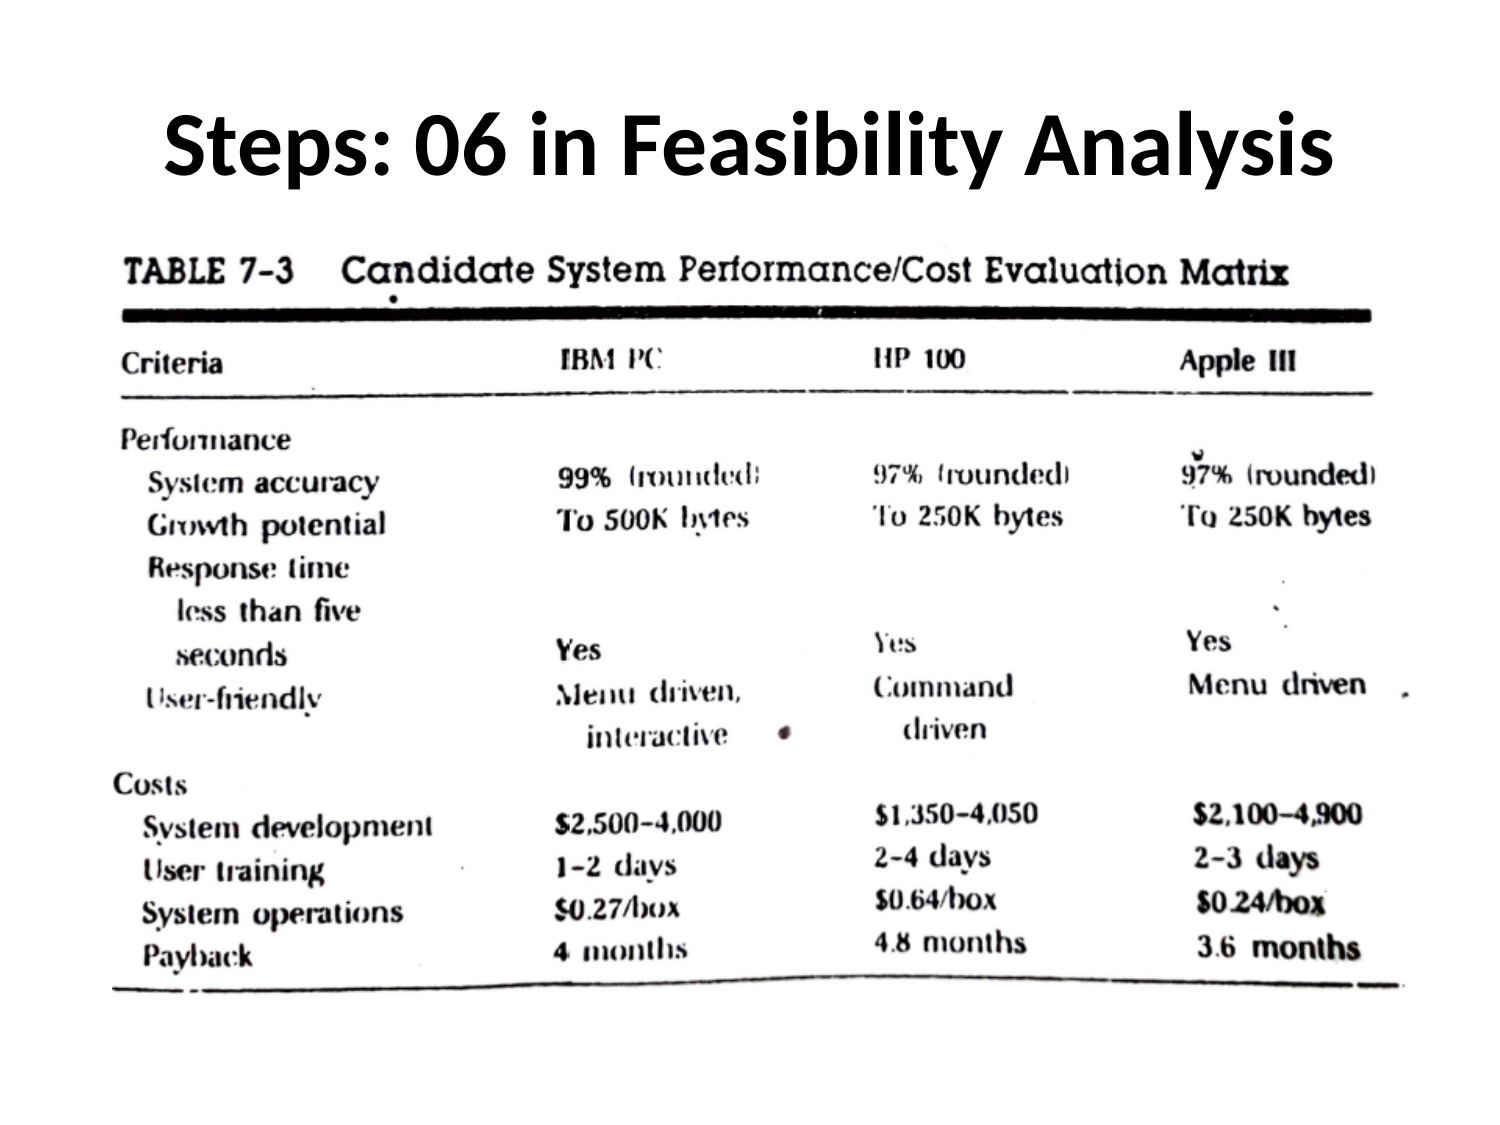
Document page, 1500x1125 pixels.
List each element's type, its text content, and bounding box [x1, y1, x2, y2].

title Steps: 06 in Feasibility Analysis [75, 45, 1425, 233]
picture [112, 243, 1426, 1024]
